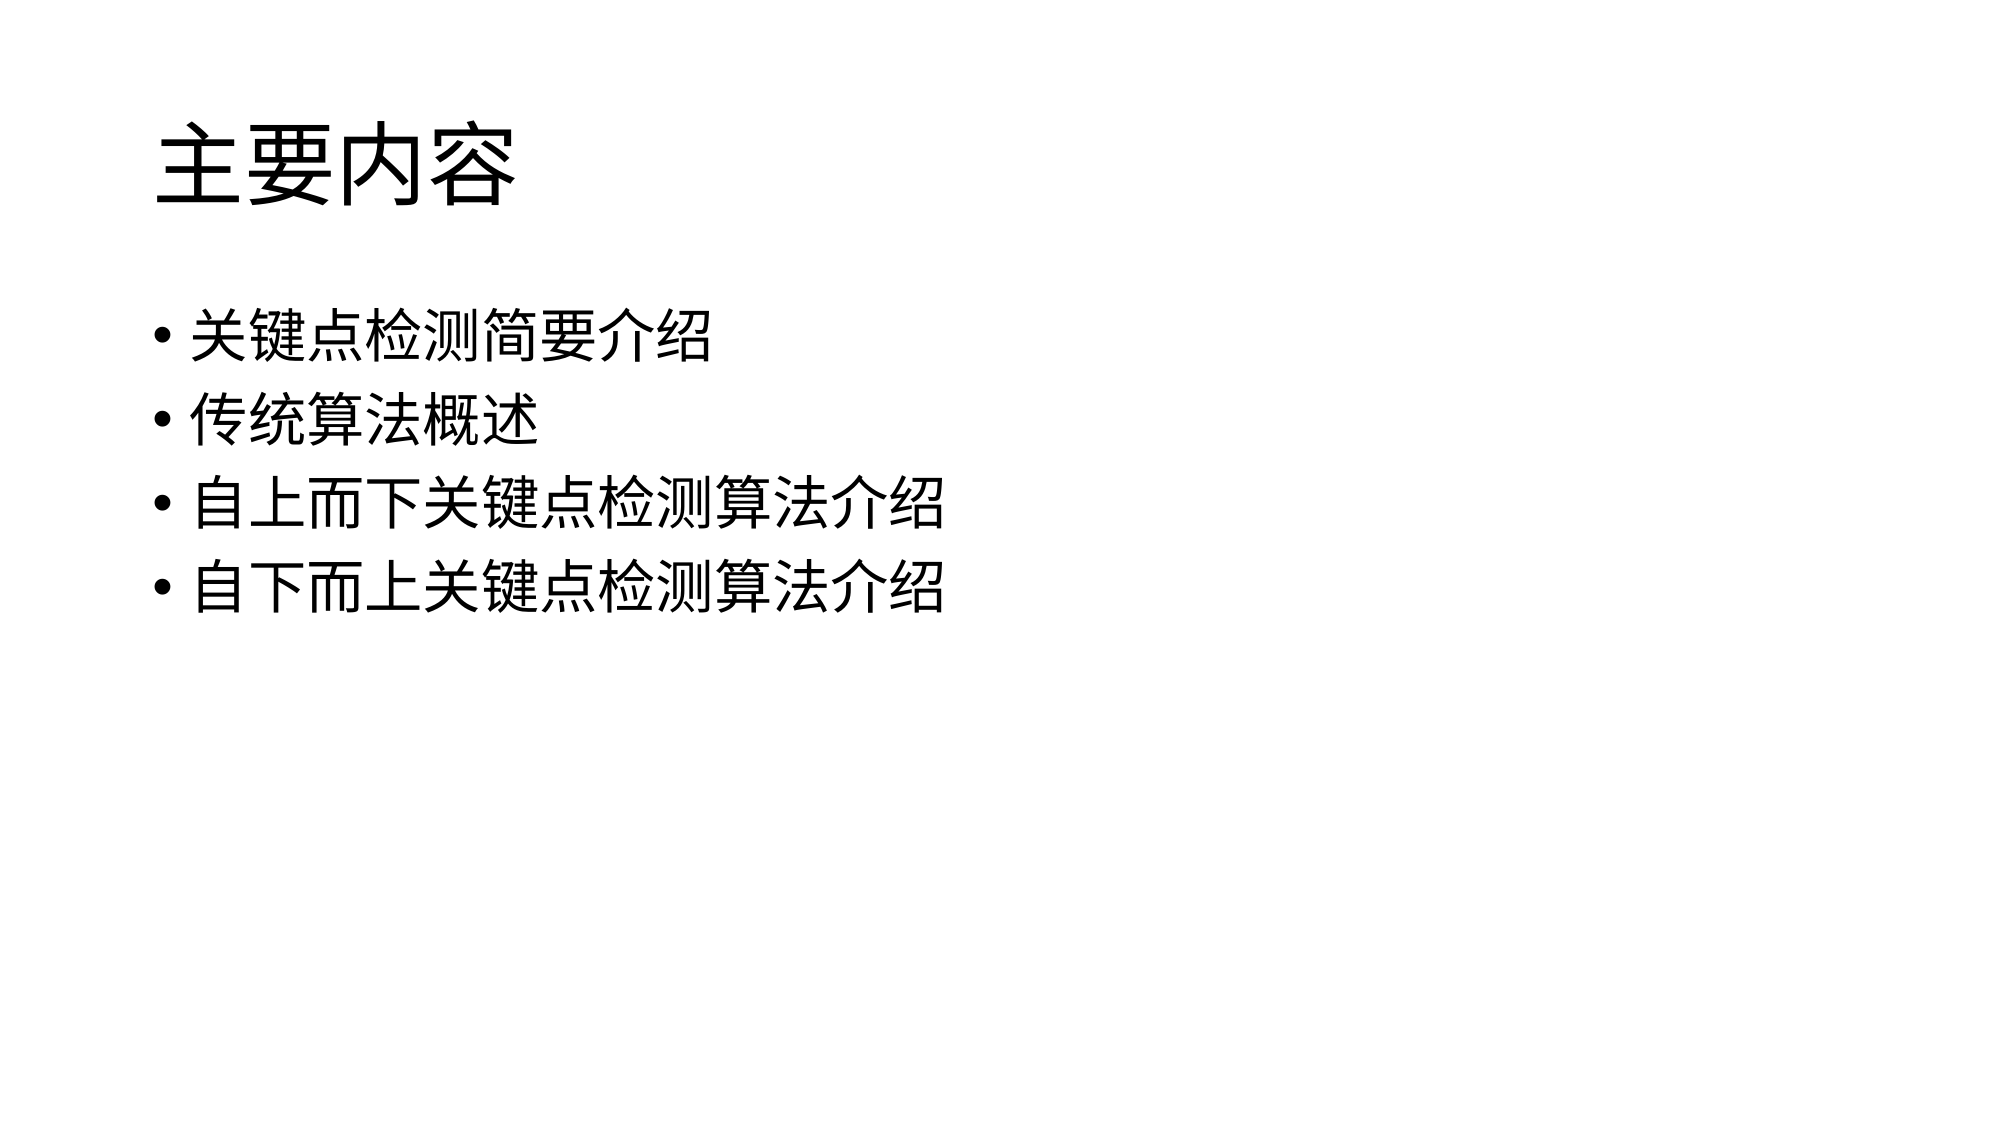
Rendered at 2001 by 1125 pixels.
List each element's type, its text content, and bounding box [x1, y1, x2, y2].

title 主要内容 [137, 59, 1863, 278]
list 关键点检测简要介绍 传统算法概述 自上而下关键点检测算法介绍 自下而上关键点检测算法介绍 [137, 299, 1863, 1014]
